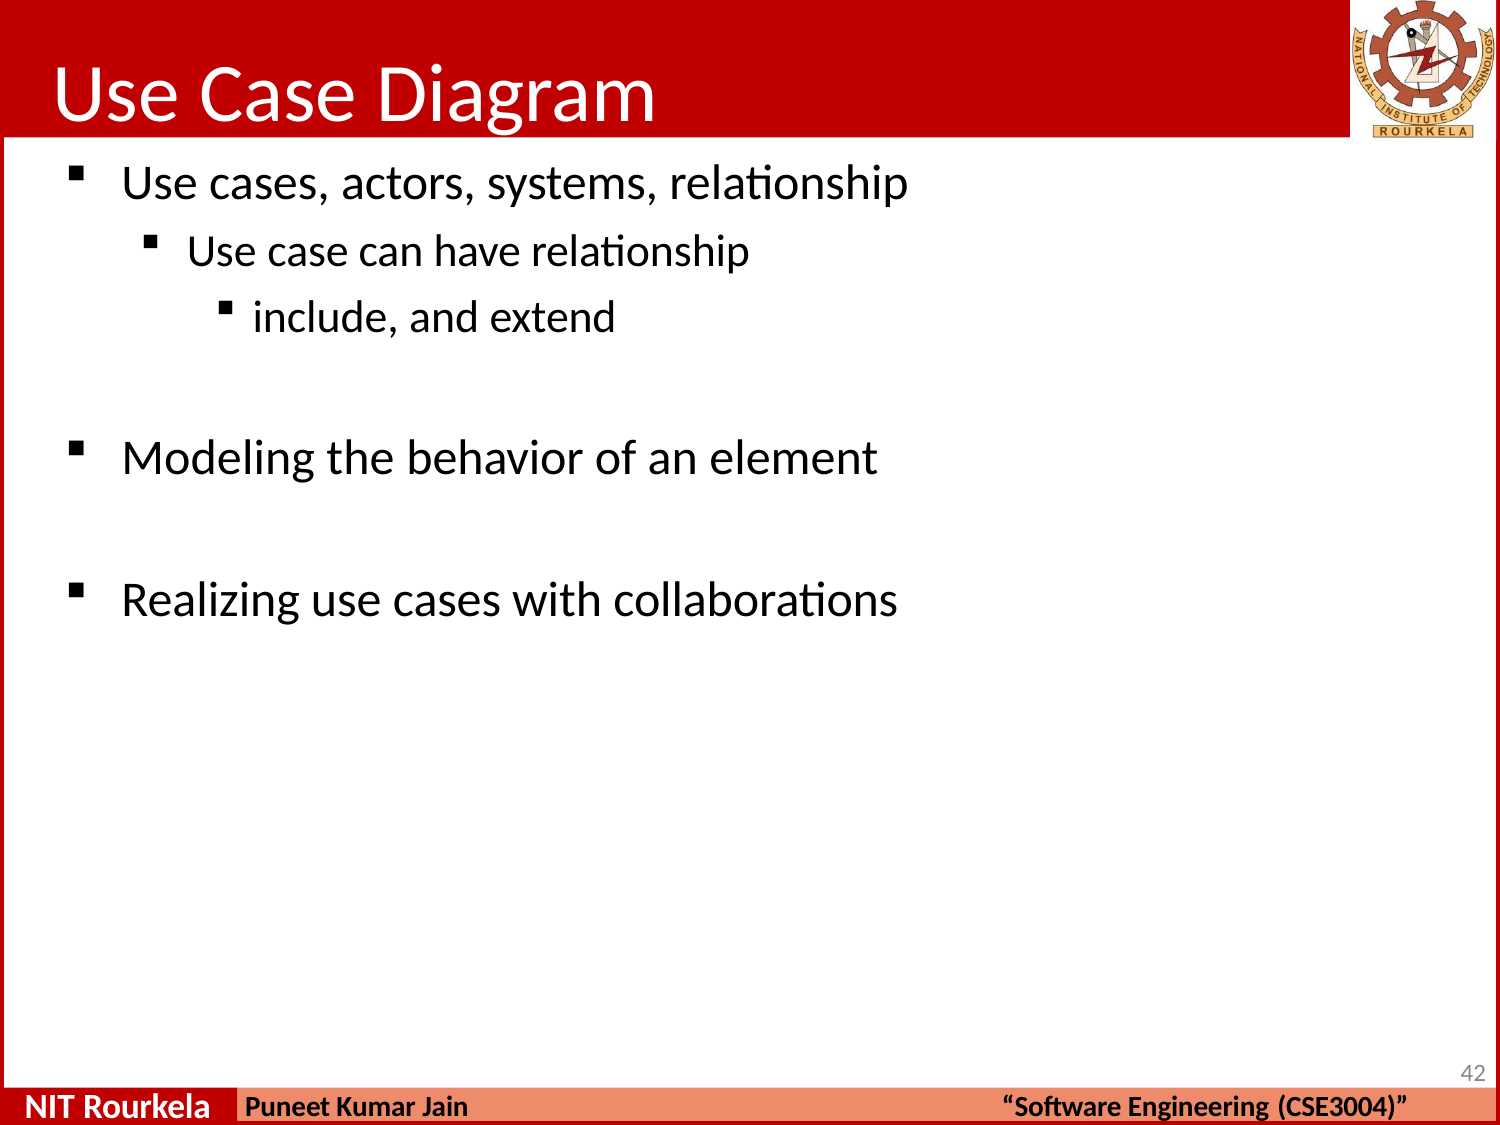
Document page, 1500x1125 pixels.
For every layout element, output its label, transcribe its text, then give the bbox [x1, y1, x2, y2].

text_box “Software Engineering (CSE3004)” [999, 1092, 1414, 1123]
title Use Case Diagram [50, 36, 663, 227]
footer Puneet Kumar Jain [243, 1092, 473, 1125]
slide_number 40 [1441, 1060, 1492, 1125]
slide_number NIT Rourkela [22, 1089, 216, 1125]
picture [1350, 0, 1497, 141]
text_box Use cases, actors, systems, relationship Use case can have relationship include, and extend Modeling the behavior of an element Realizing use cases with collaborations [62, 135, 919, 627]
